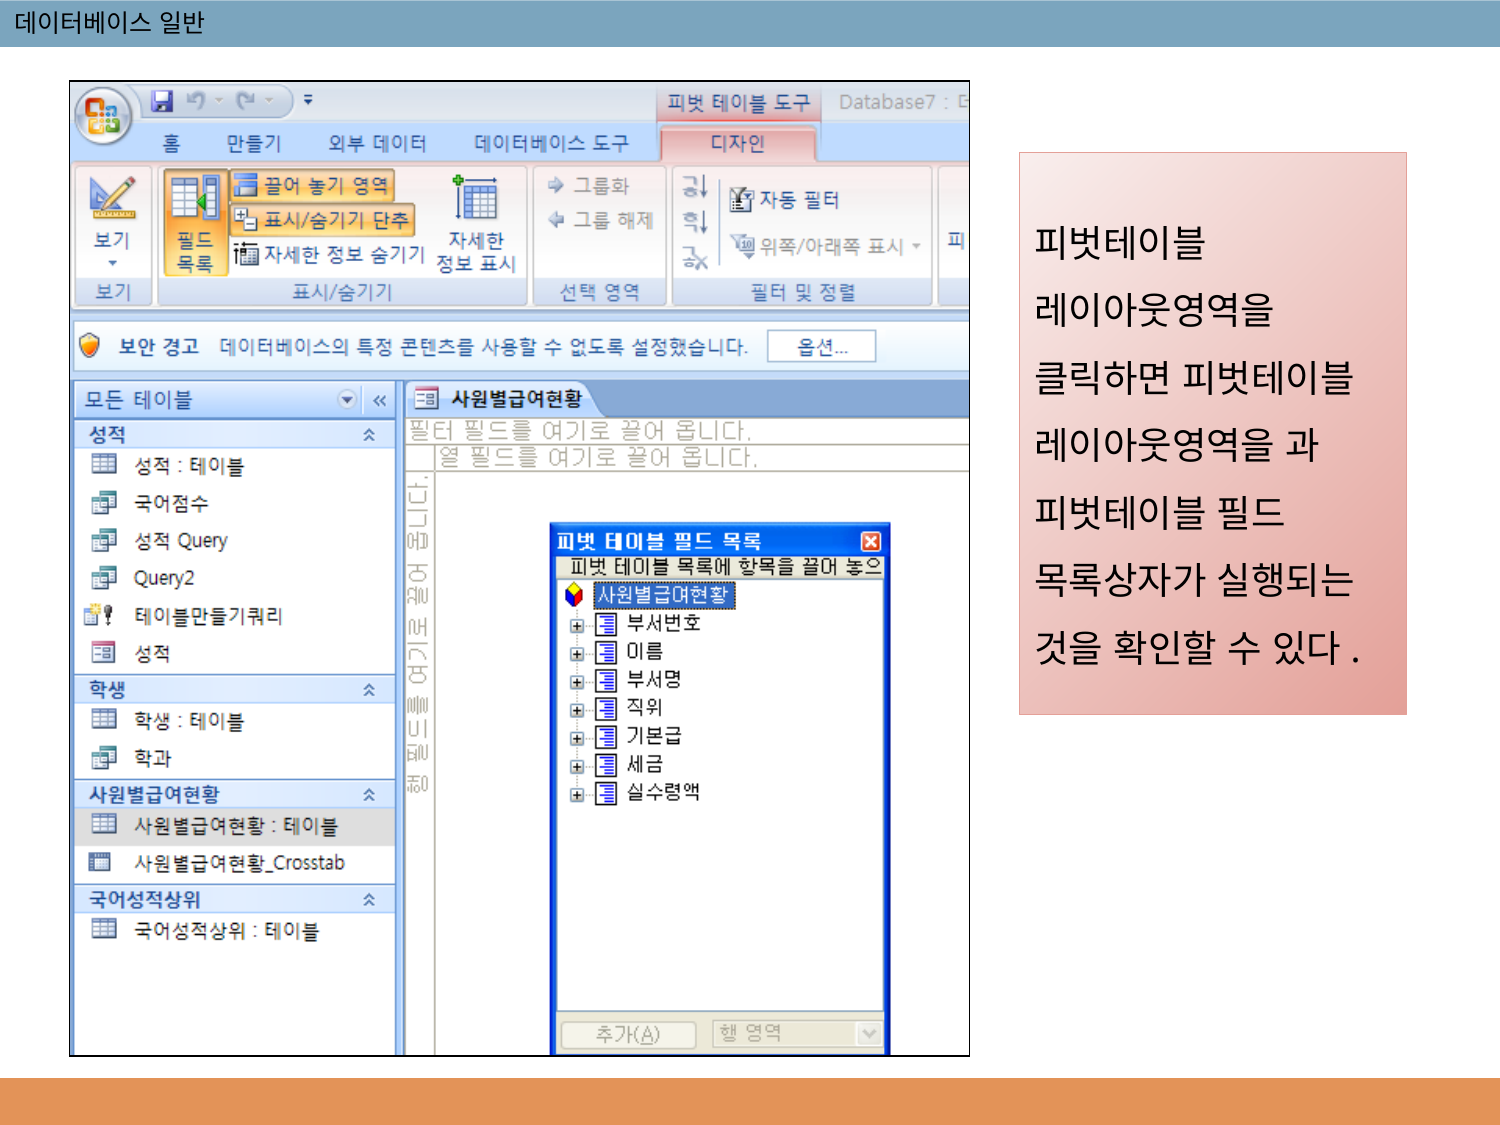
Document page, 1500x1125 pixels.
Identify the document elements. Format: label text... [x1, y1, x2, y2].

picture [70, 81, 969, 1056]
text_box 피벗테이블 레이아웃영역을 클릭하면 피벗테이블 레이아웃영역을 과 피벗테이블 필드 목록상자가 실행되는 것을 확인할 수 있다. [1019, 152, 1407, 715]
